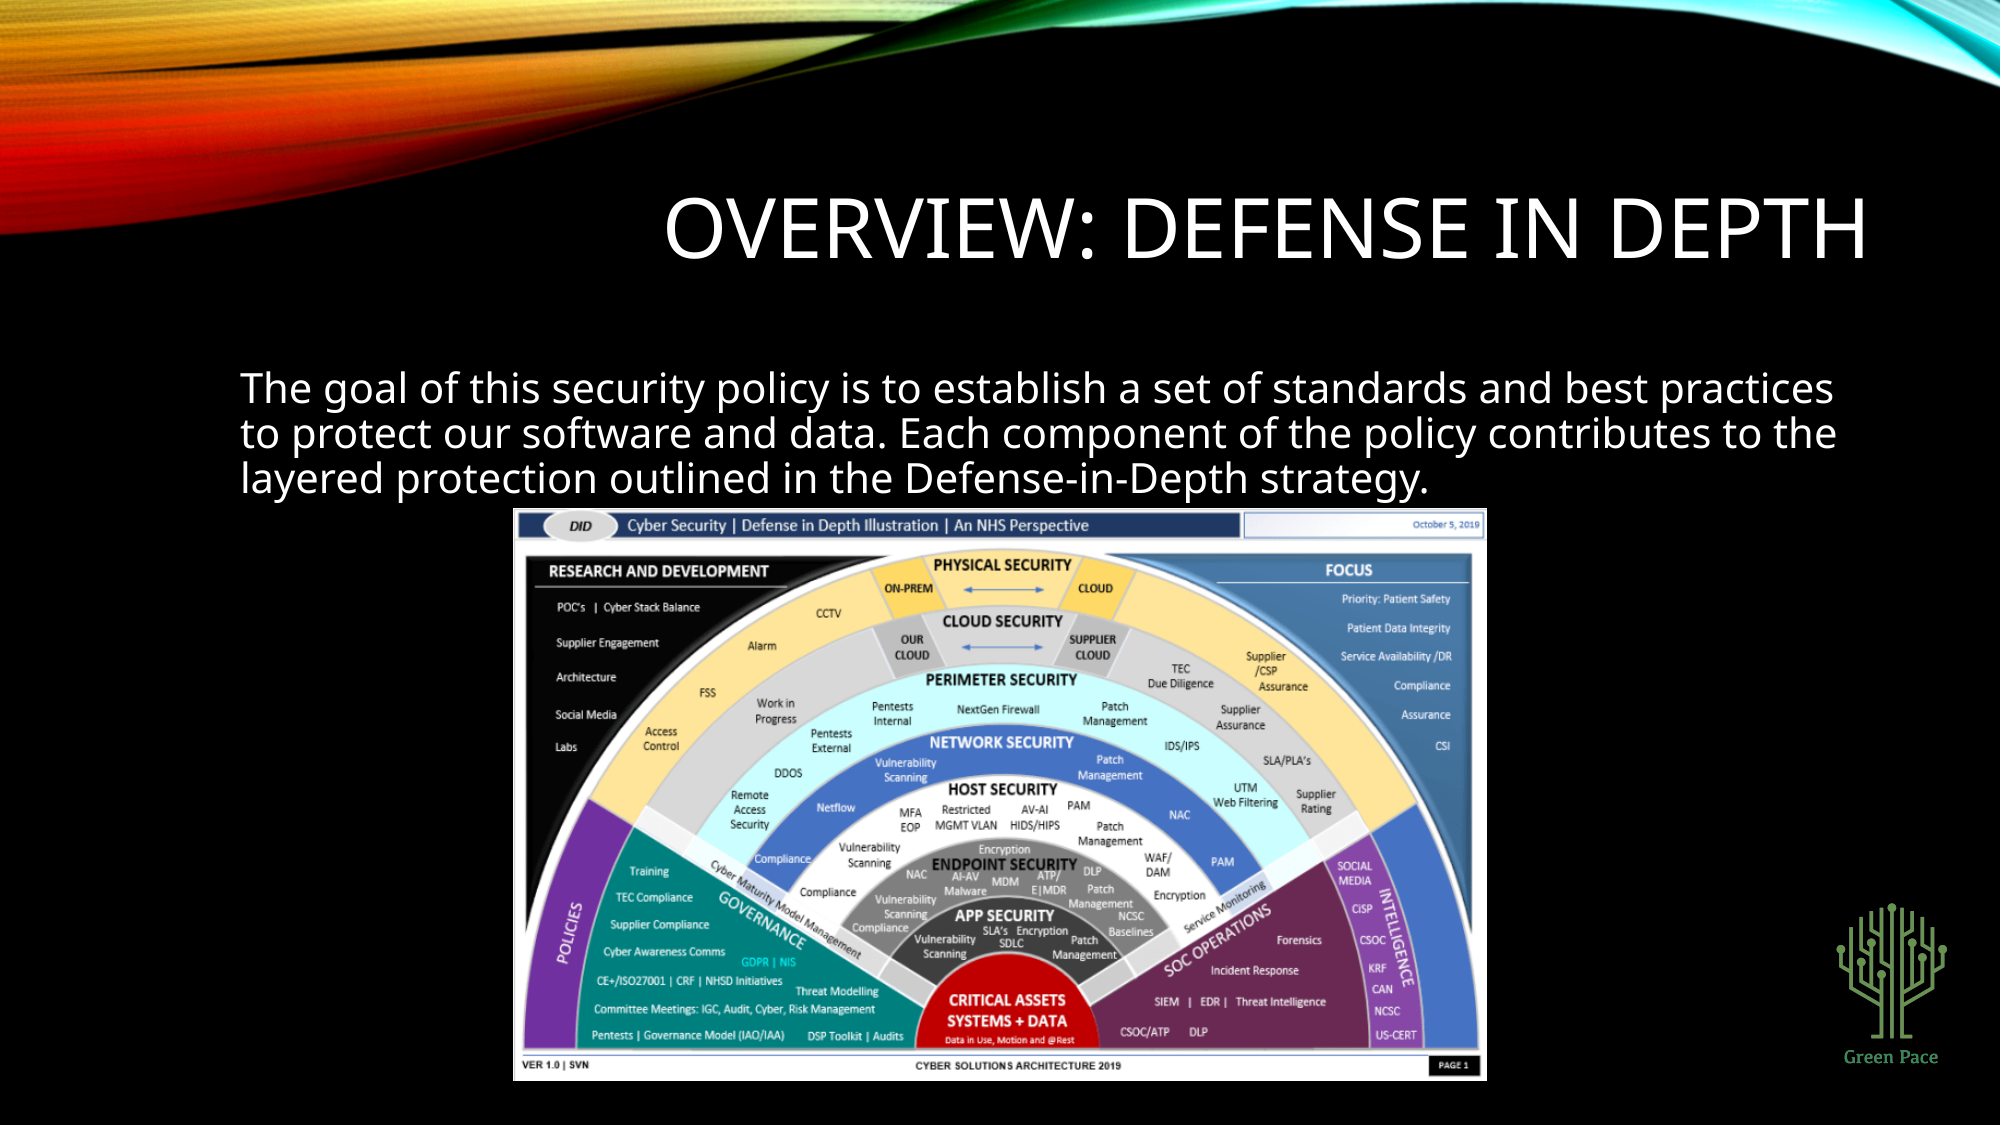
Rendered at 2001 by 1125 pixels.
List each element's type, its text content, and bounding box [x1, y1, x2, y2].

picture [513, 508, 1487, 1082]
picture [0, 0, 2000, 237]
title OVERVIEW: DEFENSE IN DEPTH [474, 125, 1888, 338]
list The goal of this security policy is to establish a set of standards and best practices to protect our software and data. Each component of the policy contributes to the layered protection outlined in the Defense-in-Depth strategy. [112, 360, 1888, 1021]
picture [1817, 892, 1964, 1082]
